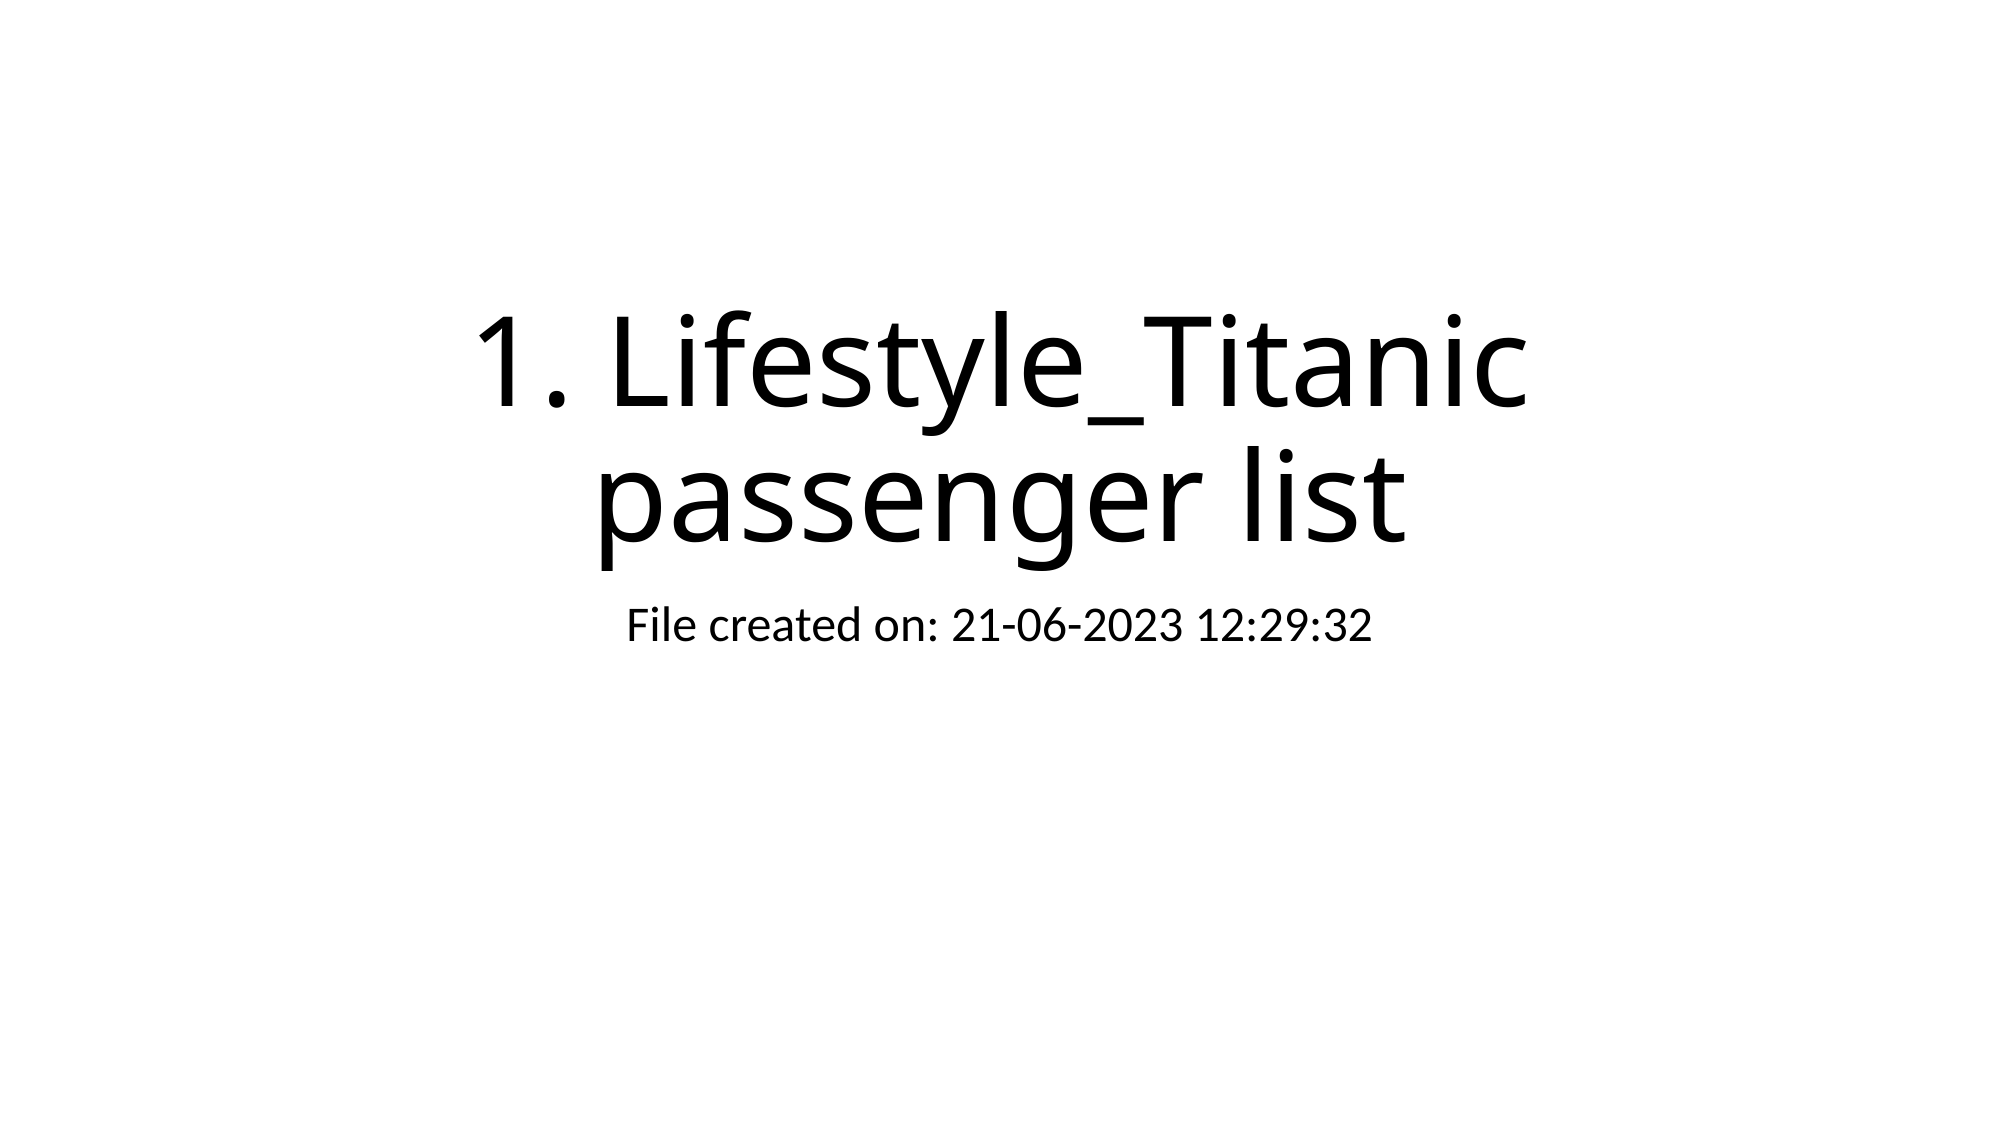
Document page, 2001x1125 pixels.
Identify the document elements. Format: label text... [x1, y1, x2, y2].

subtitle File created on: 21-06-2023 12:29:32 [249, 590, 1750, 863]
title 1. Lifestyle_Titanic passenger list [249, 184, 1750, 576]
